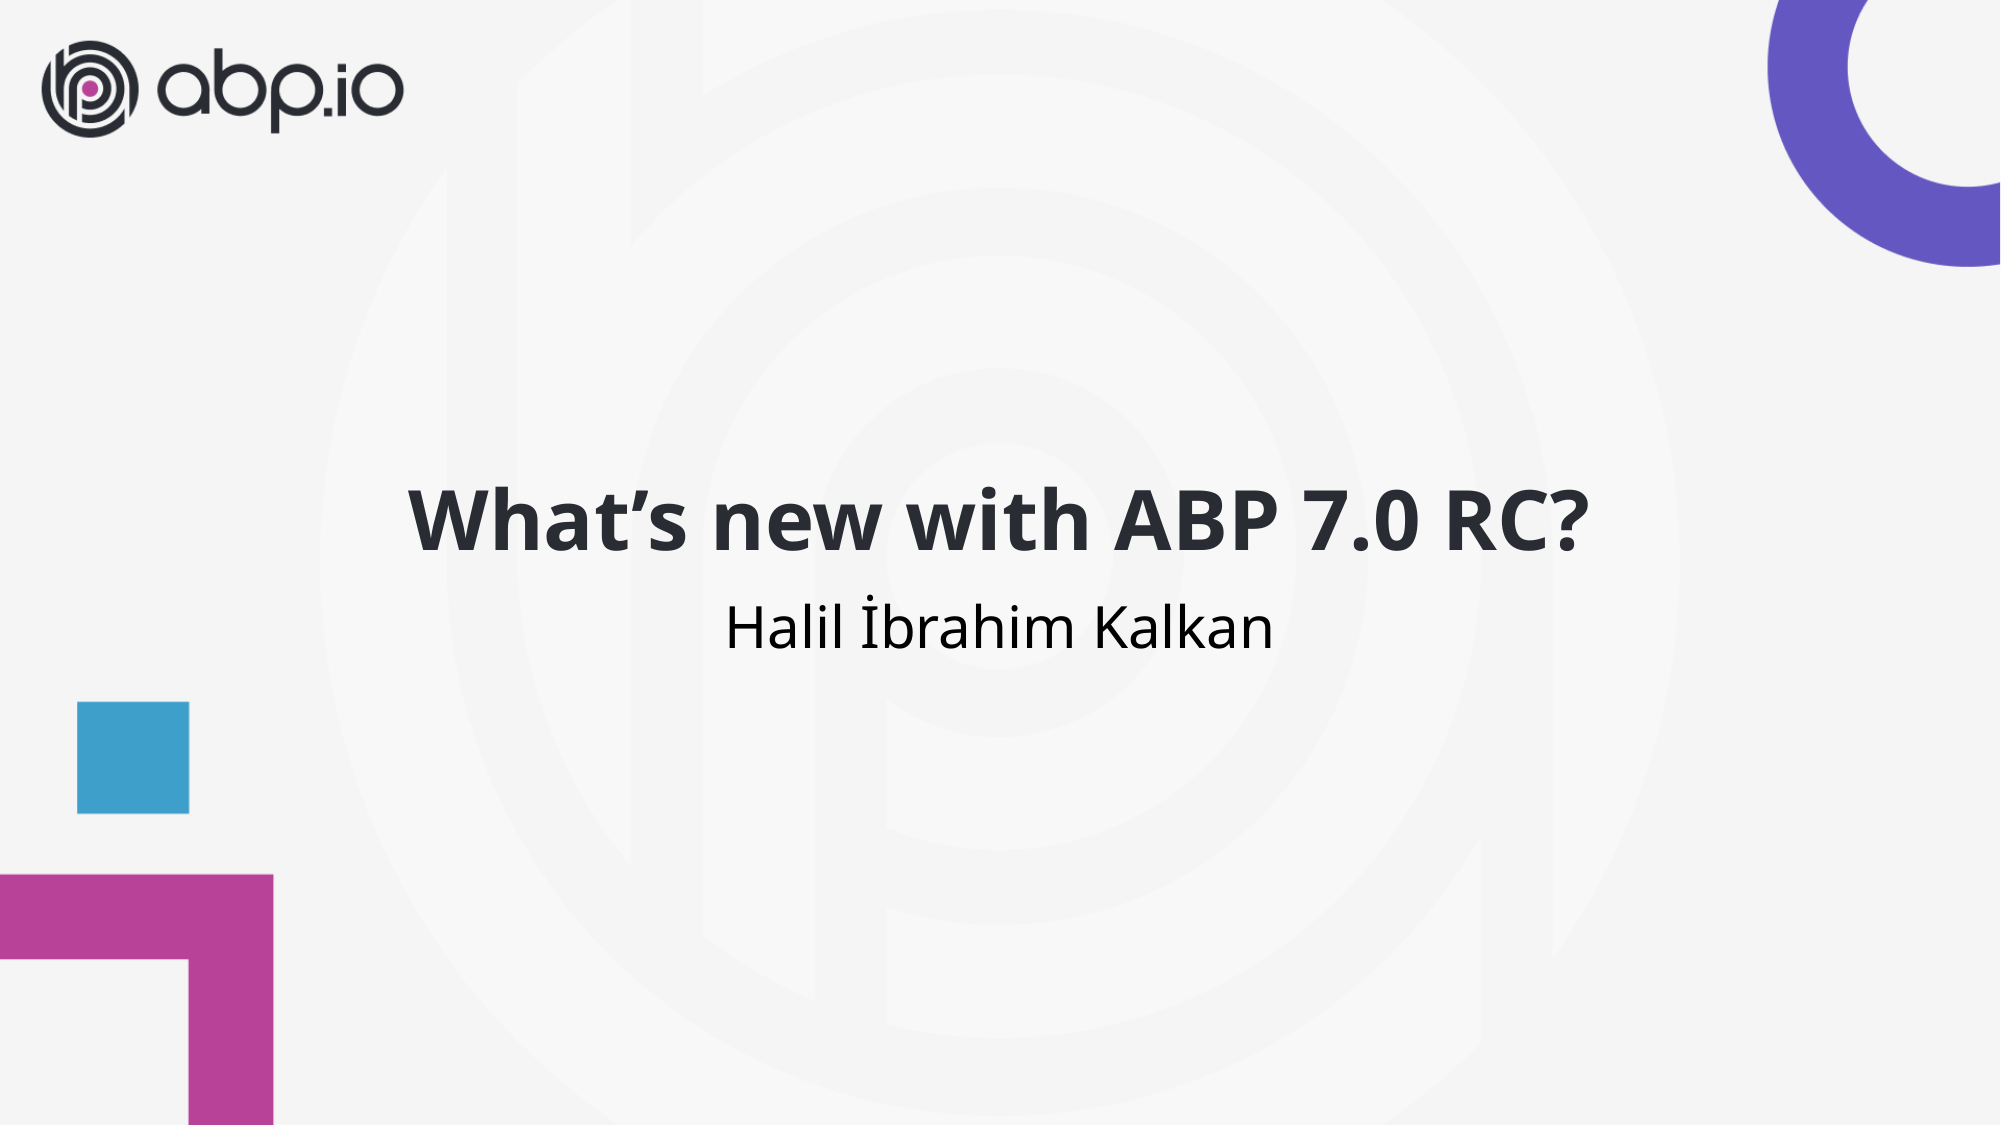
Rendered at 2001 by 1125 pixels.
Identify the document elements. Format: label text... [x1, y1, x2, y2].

title What’s new with ABP 7.0 RC? [249, 184, 1750, 576]
picture [0, 0, 2001, 1125]
subtitle Halil İbrahim Kalkan [249, 590, 1750, 863]
